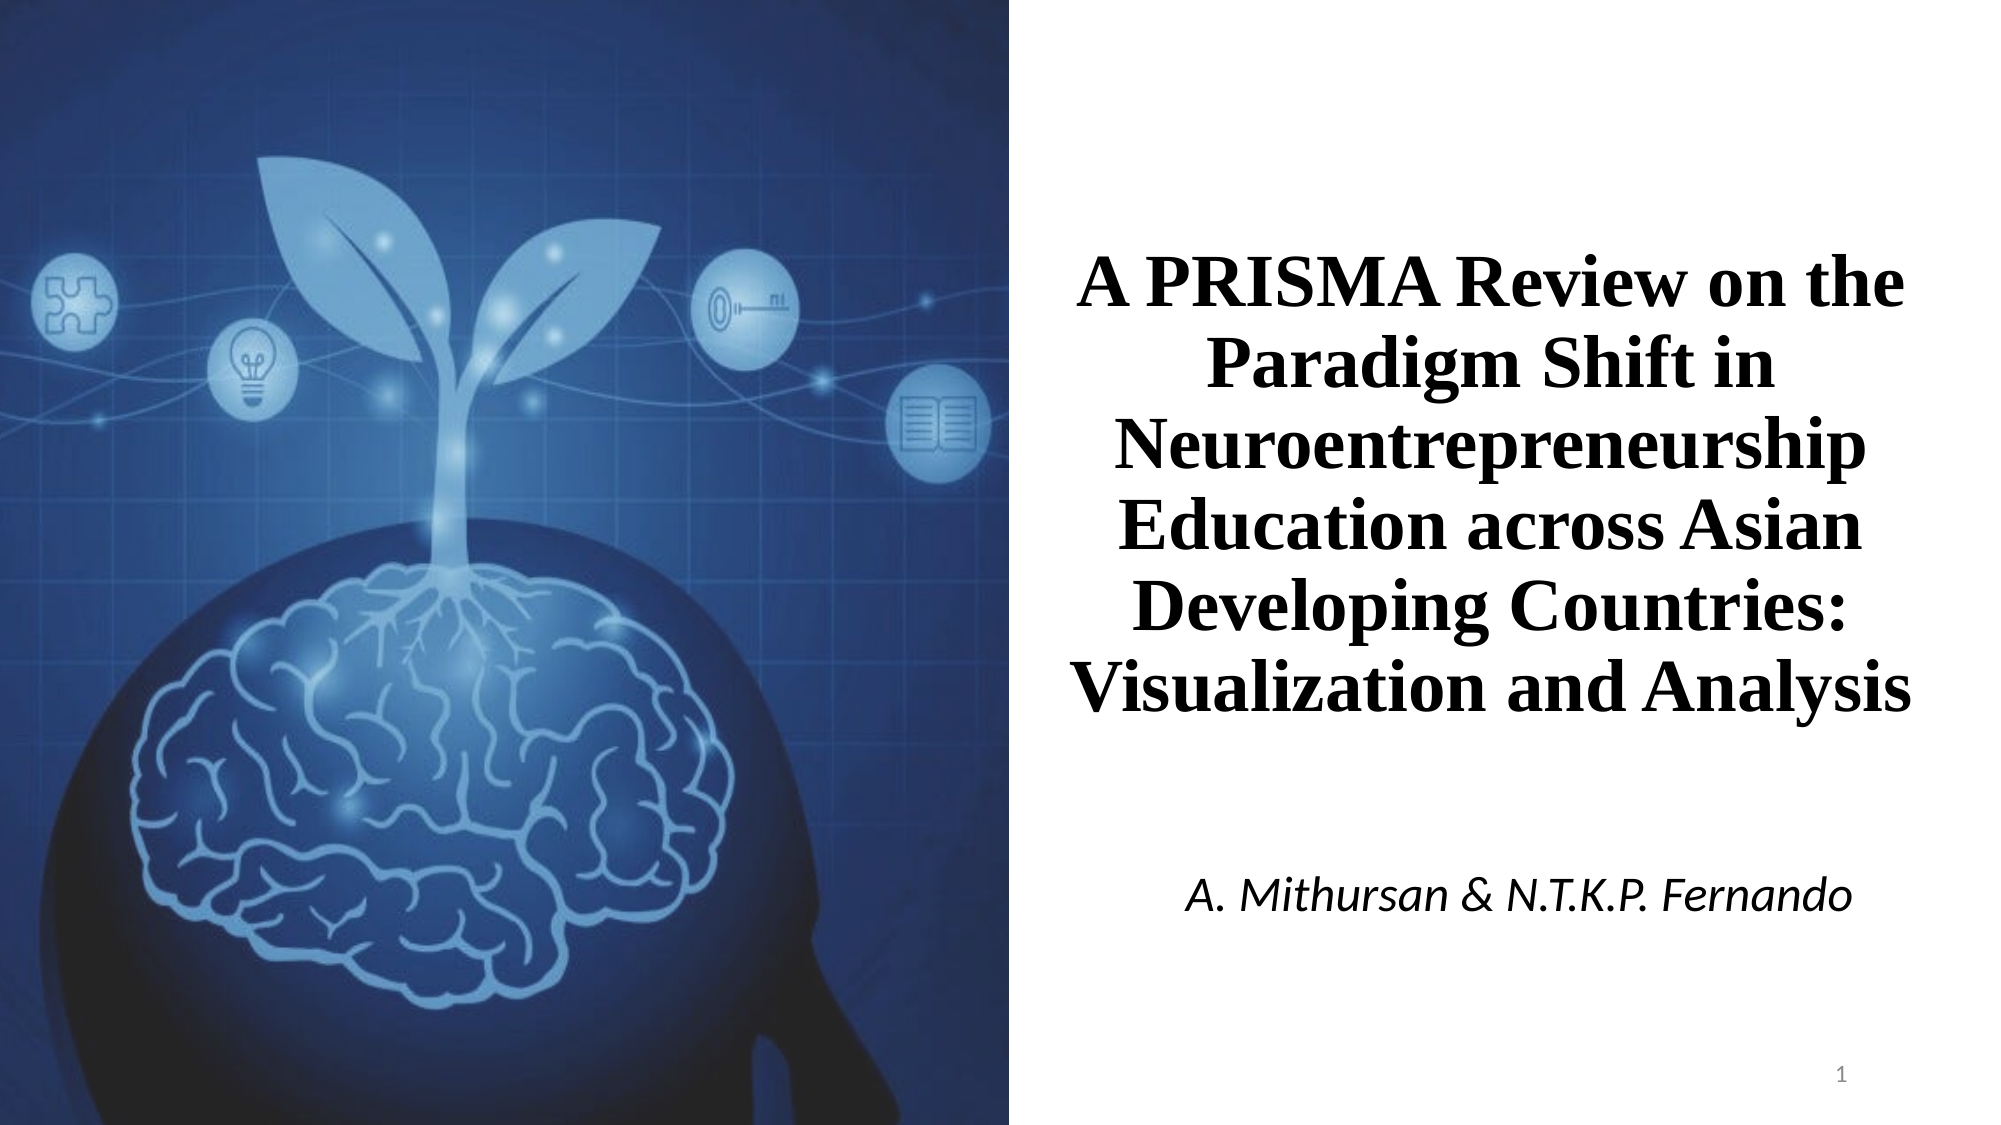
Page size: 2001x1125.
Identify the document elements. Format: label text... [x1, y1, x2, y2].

picture [0, 0, 1009, 1125]
title A PRISMA Review on the Paradigm Shift in Neuroentrepreneurship Education across Asian Developing Countries: Visualization and Analysis [1038, 192, 1945, 736]
slide_number 1 [1412, 1042, 1863, 1103]
subtitle A. Mithursan & N.T.K.P. Fernando [1144, 860, 1895, 933]
